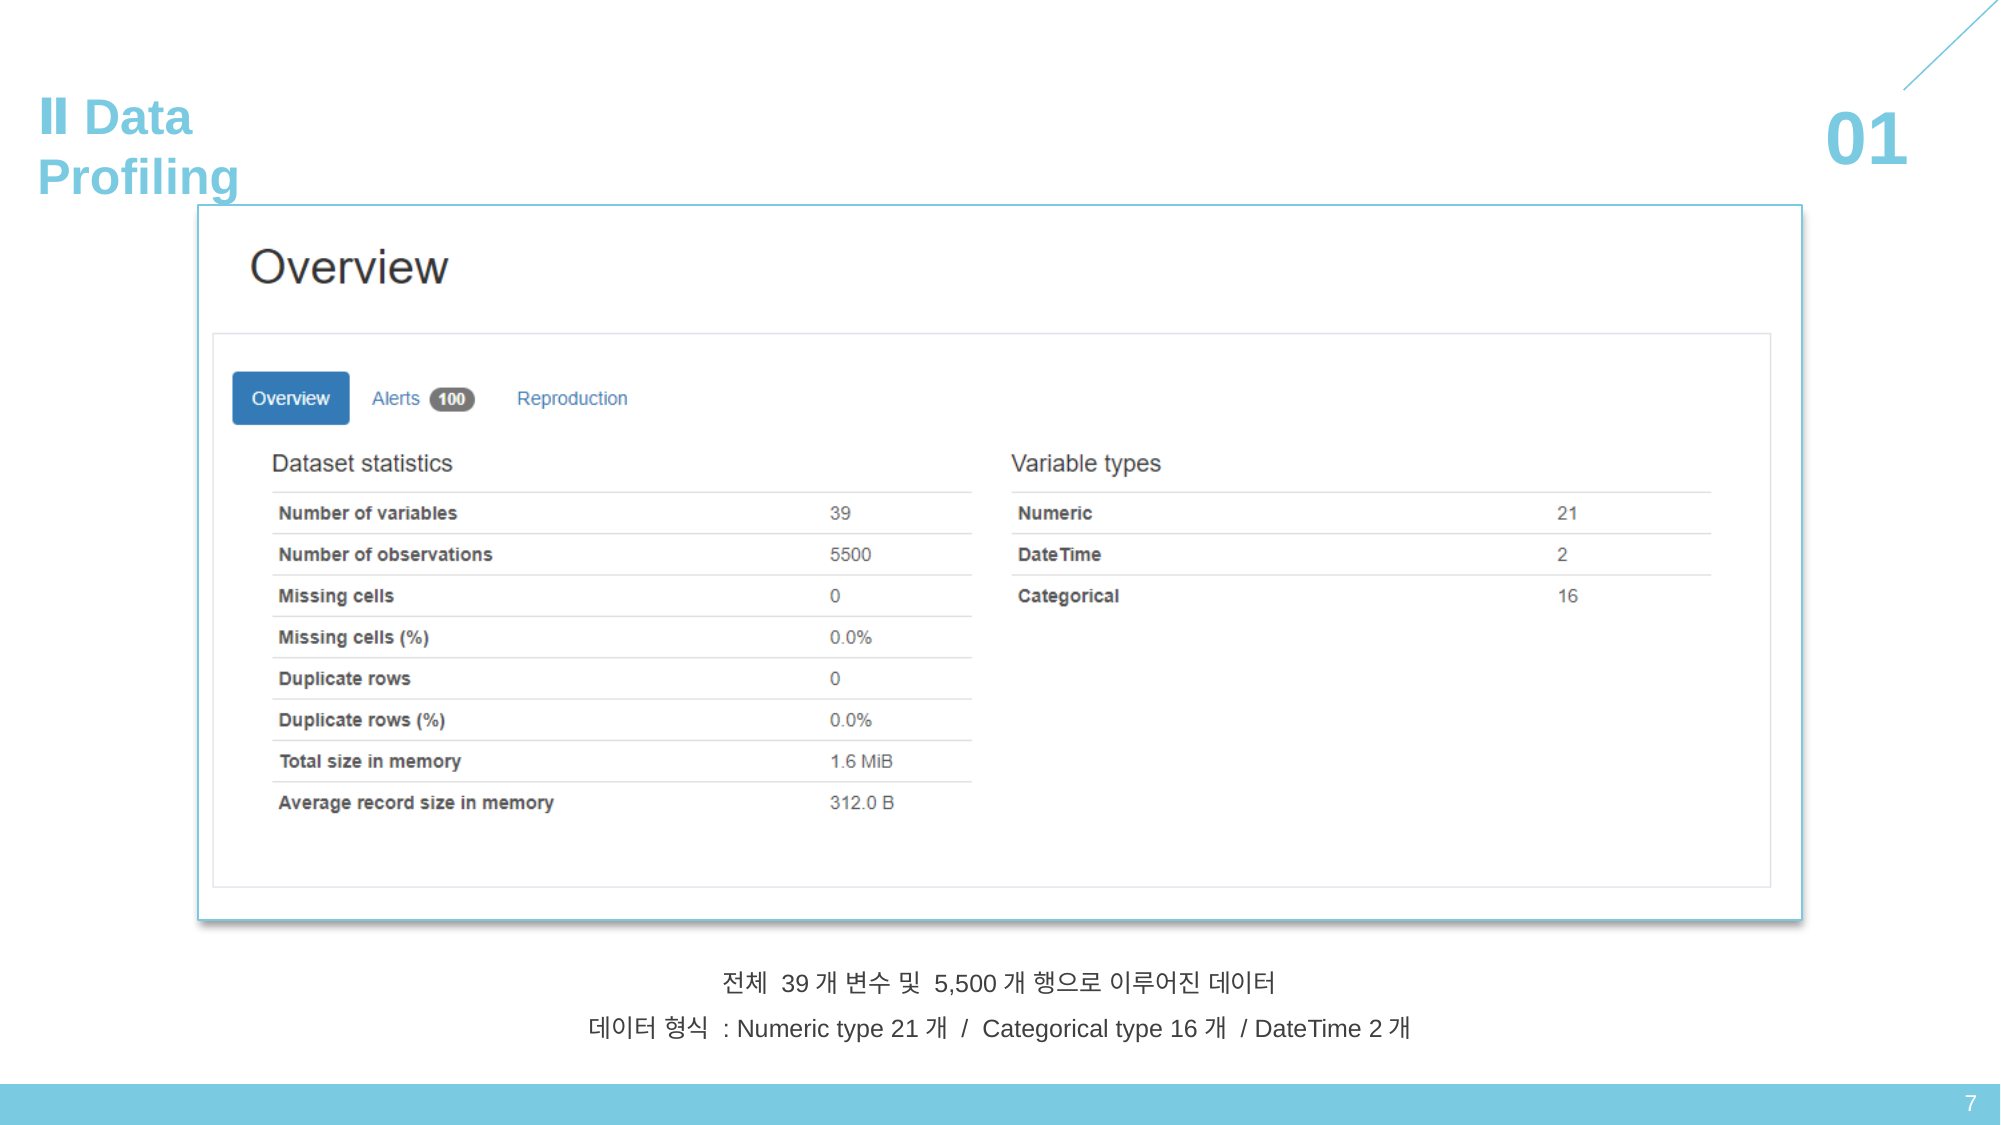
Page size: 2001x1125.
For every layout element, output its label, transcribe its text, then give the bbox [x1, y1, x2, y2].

slide_number ‹#› [1542, 1072, 1993, 1125]
text_box 01 [1825, 90, 1914, 181]
text_box 전체 39개 변수 및 5,500개 행으로 이루어진 데이터 데이터 형식 : Numeric type 21개 / Categorical type 16개 / DateTime 2개 [482, 944, 1518, 1050]
text_box Ⅱ Data Profiling [37, 84, 406, 205]
picture [198, 205, 1802, 920]
